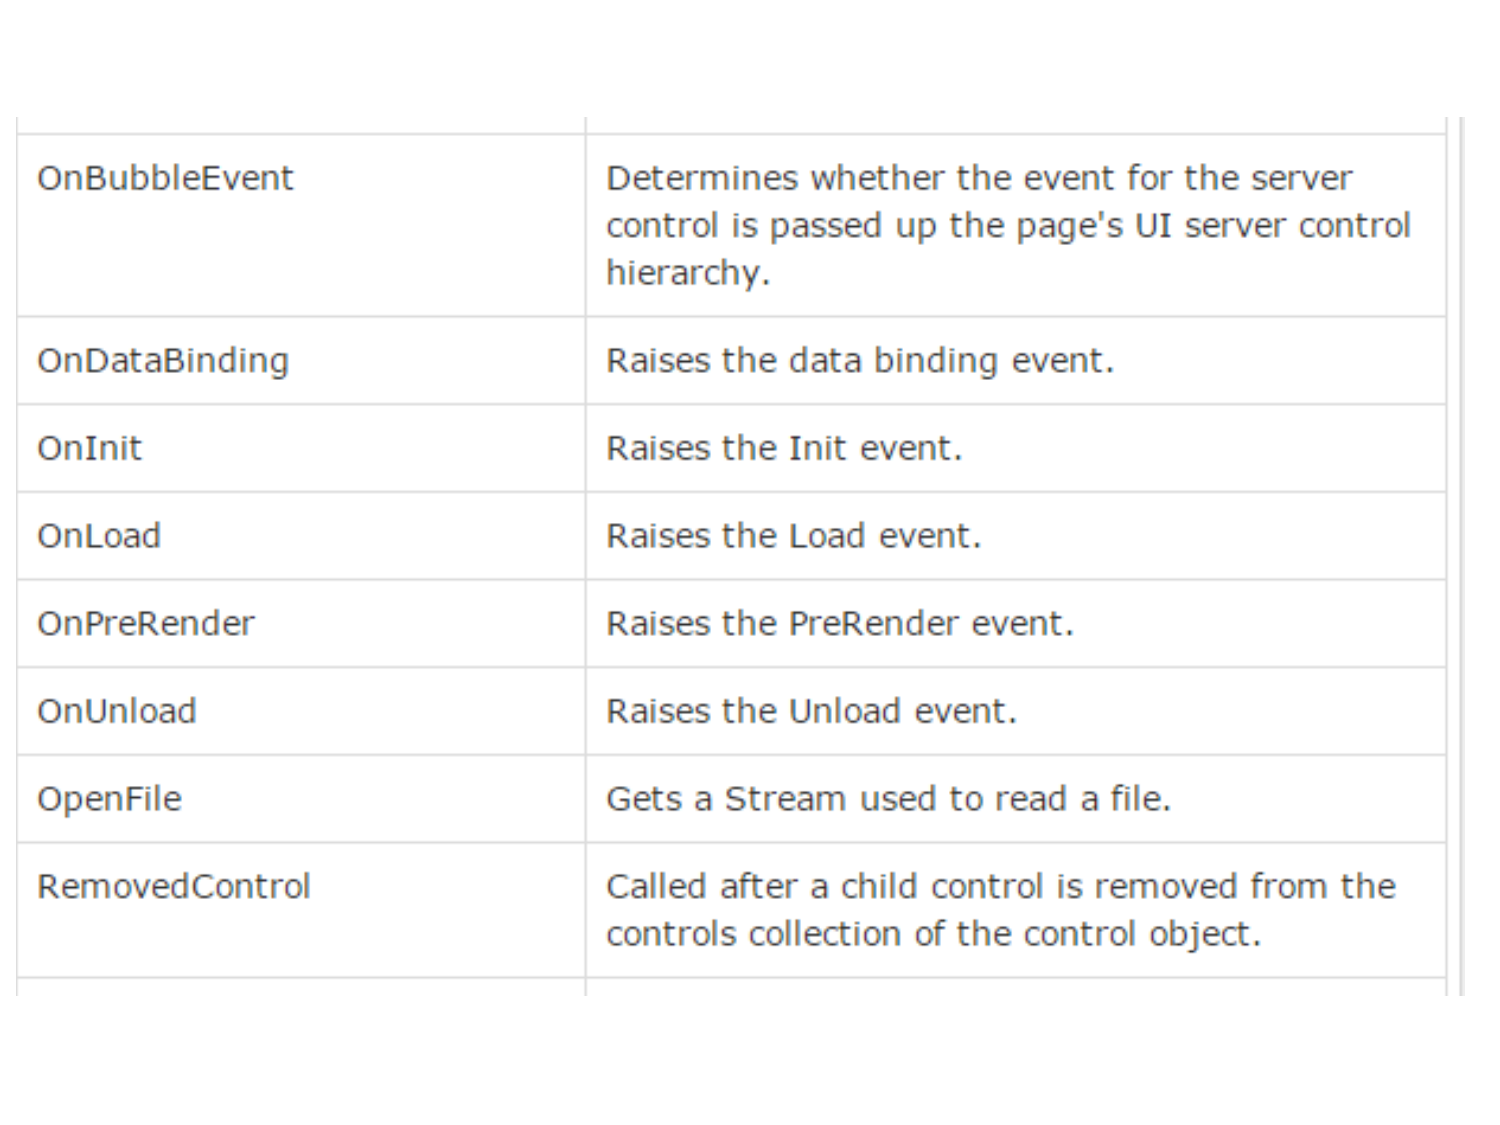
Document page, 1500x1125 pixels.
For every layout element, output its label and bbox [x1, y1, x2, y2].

picture [16, 116, 1465, 997]
